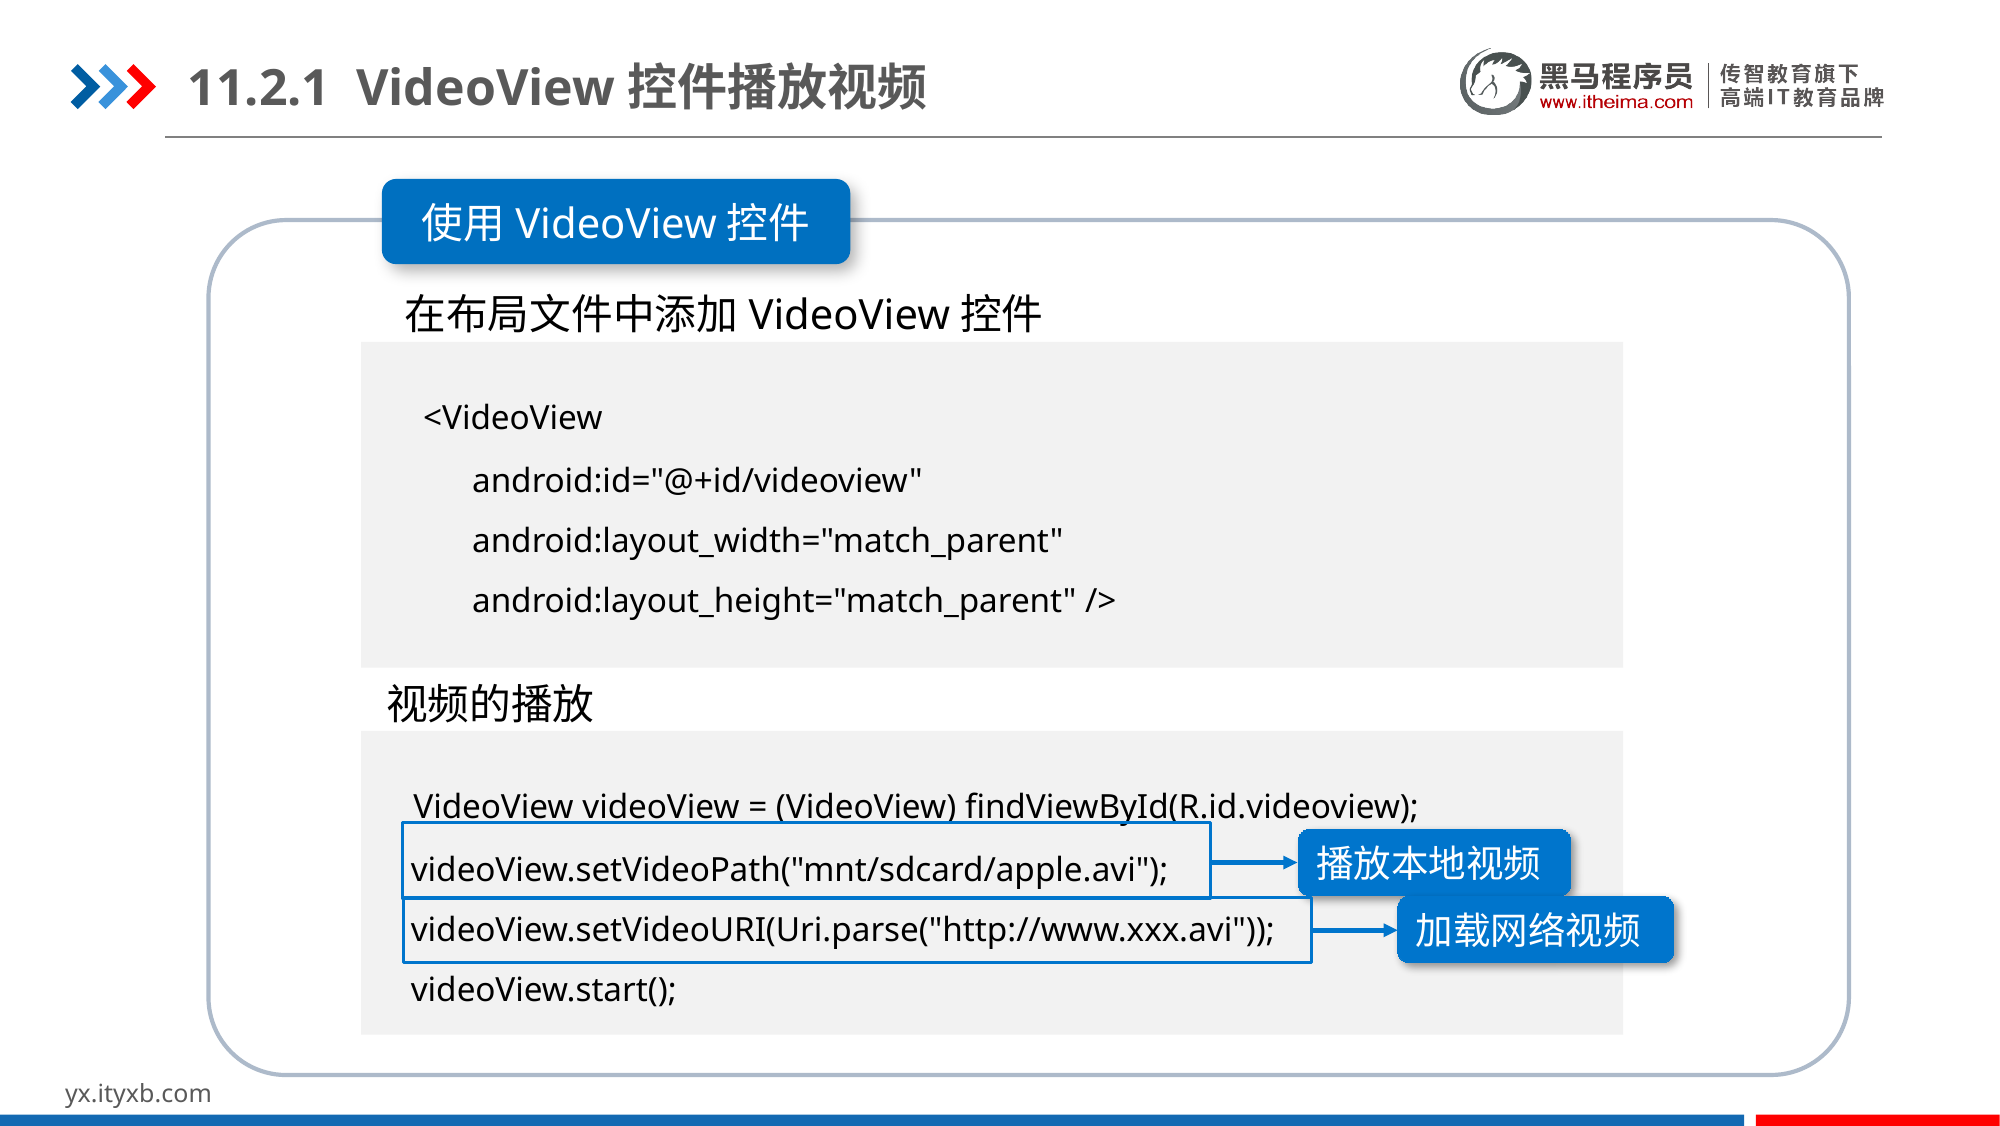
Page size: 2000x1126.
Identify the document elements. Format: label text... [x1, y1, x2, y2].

text_box 在布局文件中添加VideoView控件 [314, 255, 1623, 343]
picture [1460, 48, 1887, 115]
text_box 使用VideoView控件 [379, 176, 853, 255]
text_box [402, 822, 1211, 898]
text_box [403, 897, 1312, 963]
text_box <VideoView android:id="@+id/videoview" android:layout_width="match_parent" android:layout_height="match_parent" /> [361, 341, 1624, 668]
text_box 加载网络视频 [1397, 896, 1674, 963]
text_box VideoView videoView = (VideoView) findViewById(R.id.videoview); videoView.setVideoPath("mnt/sdcard/apple.avi"); videoView.setVideoURI(Uri.parse("http://www.xxx.avi")); videoView.start(); [361, 730, 1624, 1035]
text_box [206, 217, 1852, 1078]
text_box 视频的播放 [314, 645, 1623, 740]
text_box 11.2.1 VideoView控件播放视频 [187, 43, 1022, 127]
text_box 播放本地视频 [1298, 829, 1571, 896]
